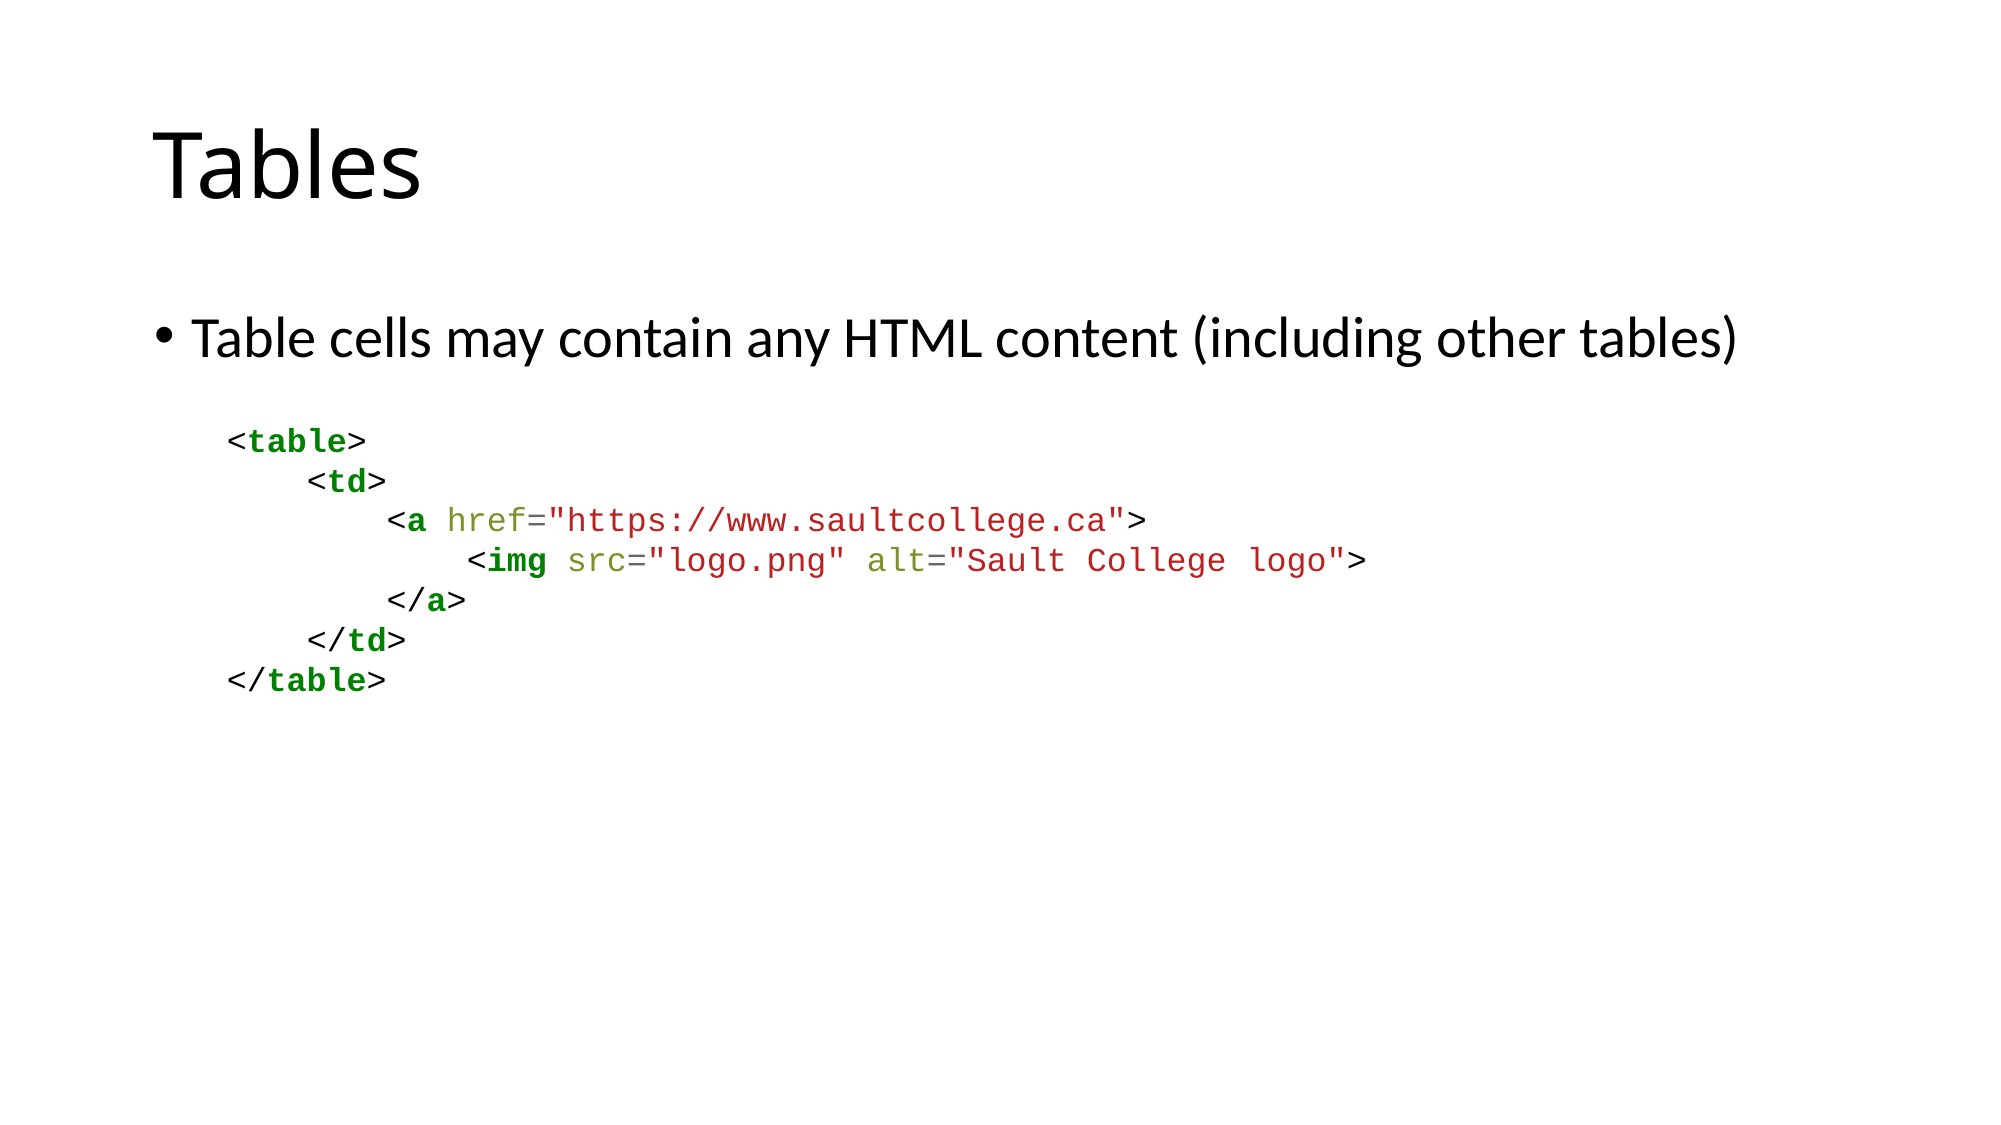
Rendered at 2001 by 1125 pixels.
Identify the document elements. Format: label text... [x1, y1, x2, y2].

list Table cells may contain any HTML content (including other tables) [139, 299, 1865, 1014]
title Tables [137, 59, 1863, 278]
text_box <table> <td> <a href="https://www.saultcollege.ca"> <img src="logo.png" alt="Sault College logo"> </a> </td> </table> [212, 411, 1609, 706]
